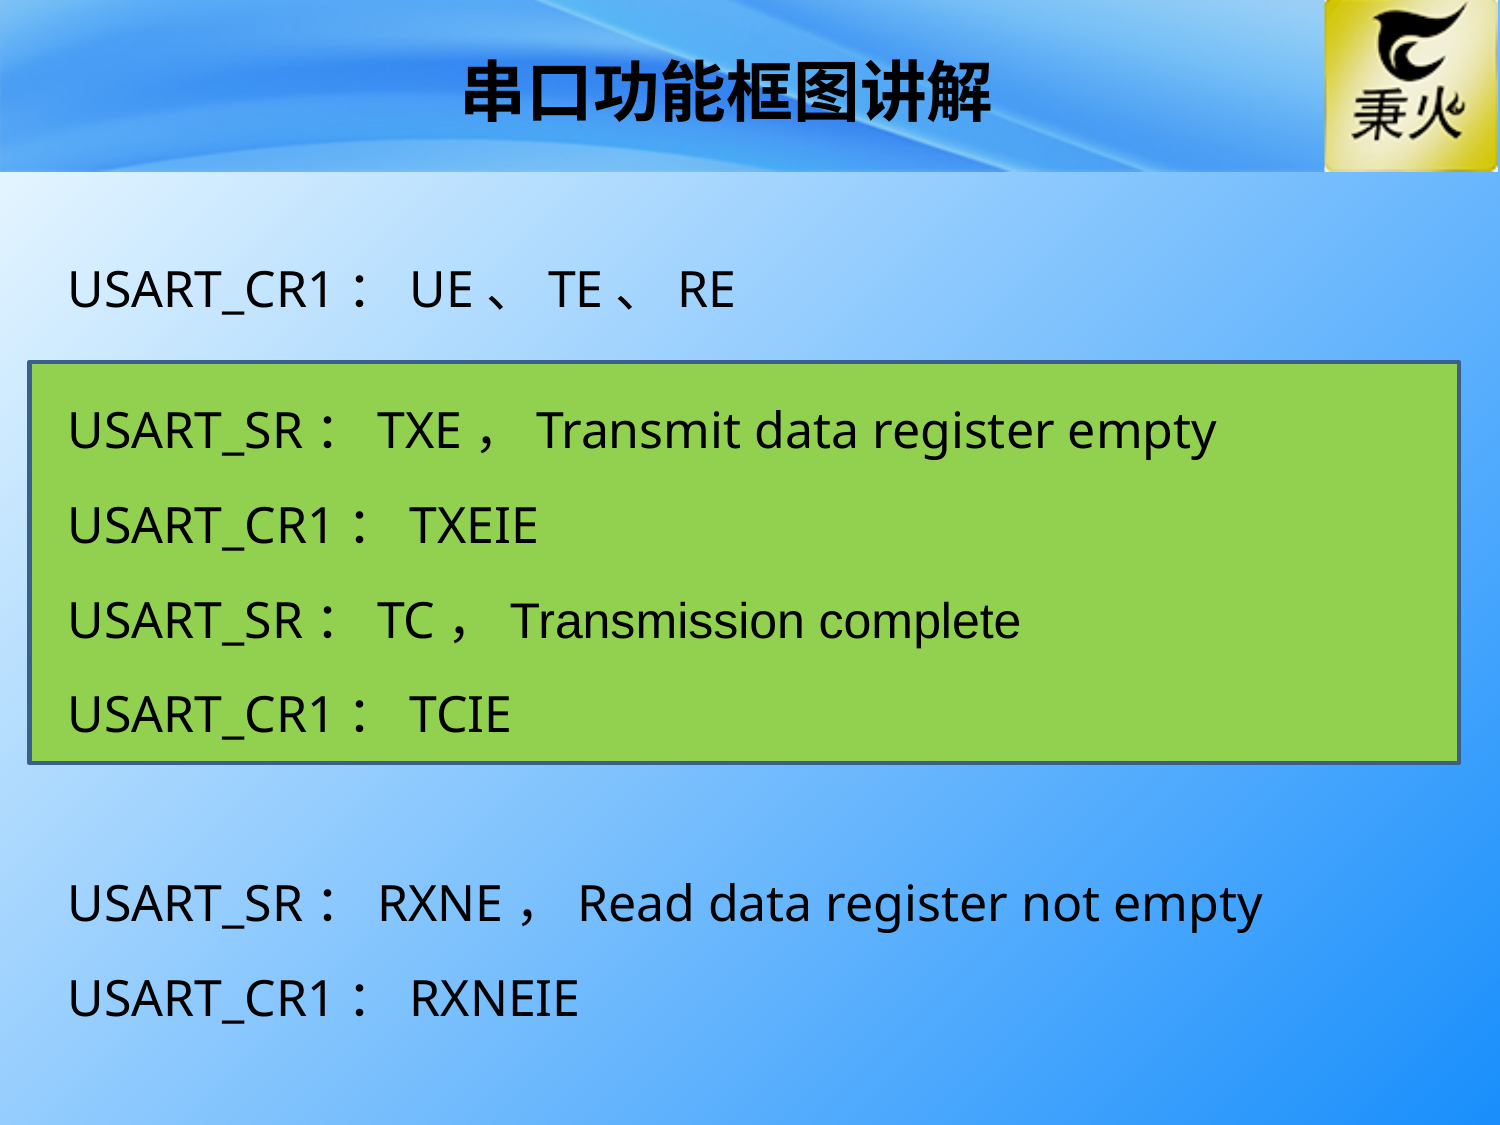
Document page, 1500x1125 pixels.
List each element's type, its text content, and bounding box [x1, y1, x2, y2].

text_box USART_SR：TXE，Transmit data register empty [53, 361, 1459, 456]
text_box USART_CR1：RXNEIE [53, 928, 1459, 1034]
text_box [27, 360, 1461, 765]
text_box USART_CR1：UE、TE、RE [53, 219, 1459, 325]
text_box USART_SR：TC，Transmission complete [53, 561, 1459, 645]
picture [0, 0, 1498, 172]
text_box USART_CR1：TCIE [53, 645, 1459, 750]
text_box USART_CR1：TXEIE [53, 456, 1459, 561]
text_box USART_SR：RXNE，Read data register not empty [53, 834, 1459, 928]
